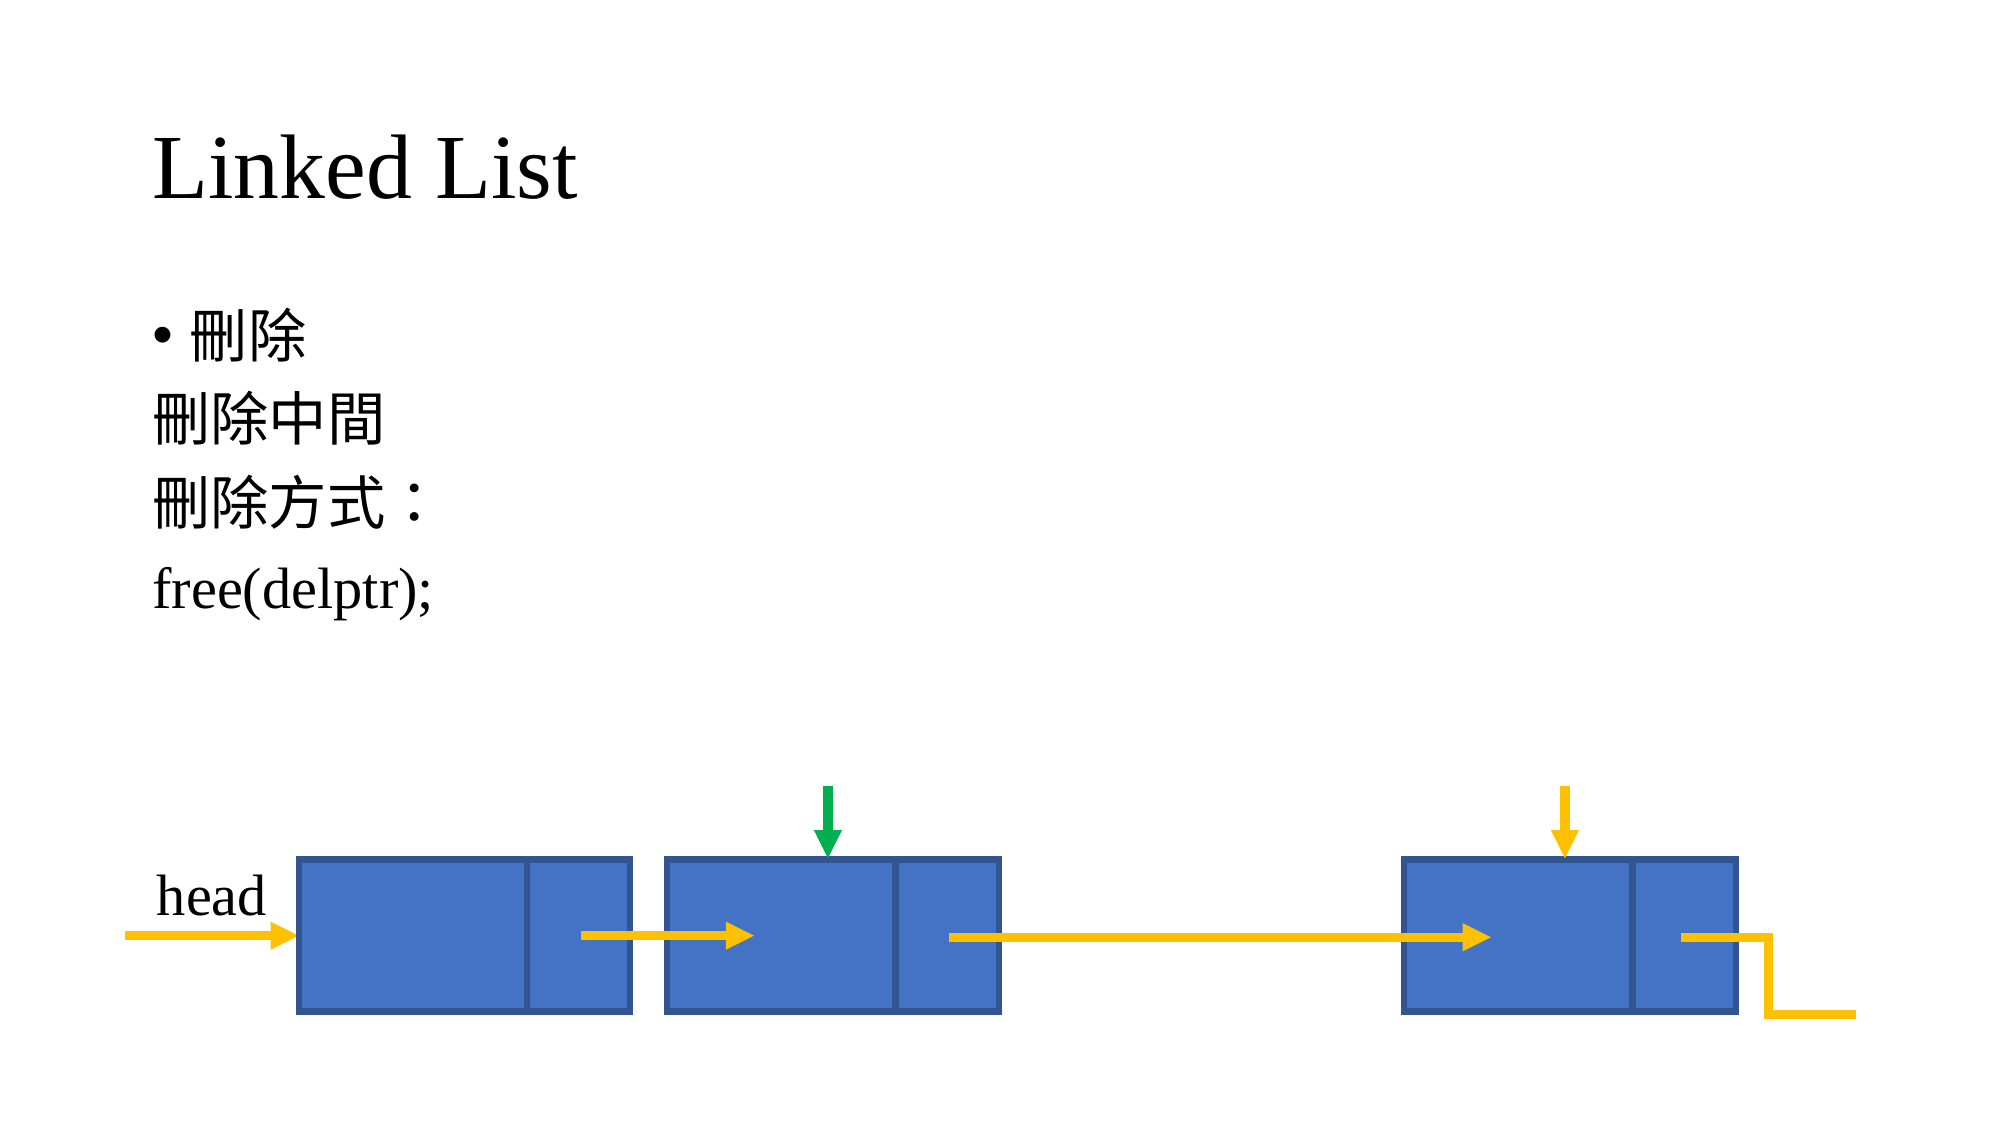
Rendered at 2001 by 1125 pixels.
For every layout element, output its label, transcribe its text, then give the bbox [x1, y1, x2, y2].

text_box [667, 859, 999, 1012]
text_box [1681, 937, 1857, 1015]
title Linked List [137, 59, 1863, 278]
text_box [125, 849, 299, 936]
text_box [1404, 859, 1736, 1012]
list 刪除 刪除中間 刪除方式： free(delptr); [137, 299, 1863, 1014]
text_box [298, 859, 631, 1012]
